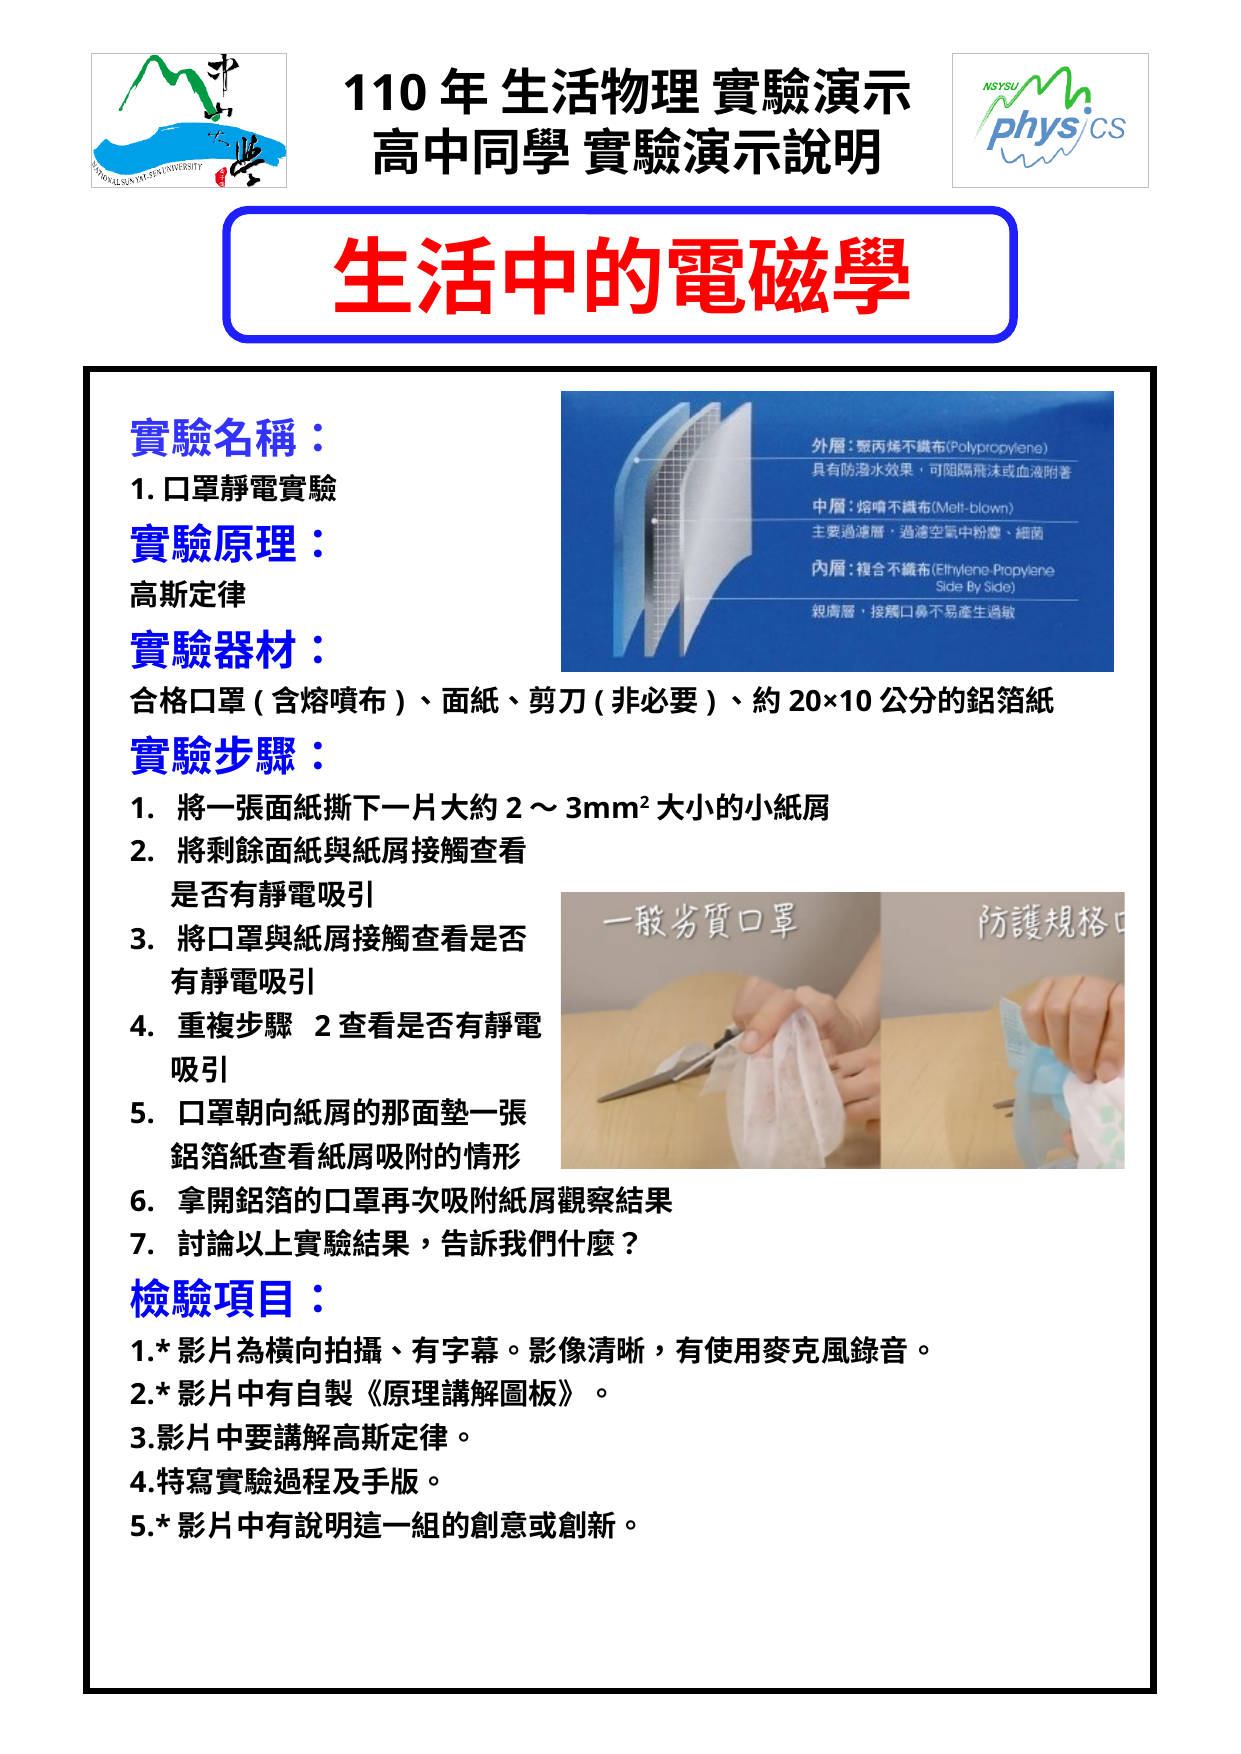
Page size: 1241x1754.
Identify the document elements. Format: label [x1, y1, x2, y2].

text_box [226, 210, 1014, 340]
picture [560, 891, 1125, 1169]
text_box [86, 369, 1154, 1691]
text_box [91, 52, 1149, 190]
picture [560, 391, 1114, 672]
